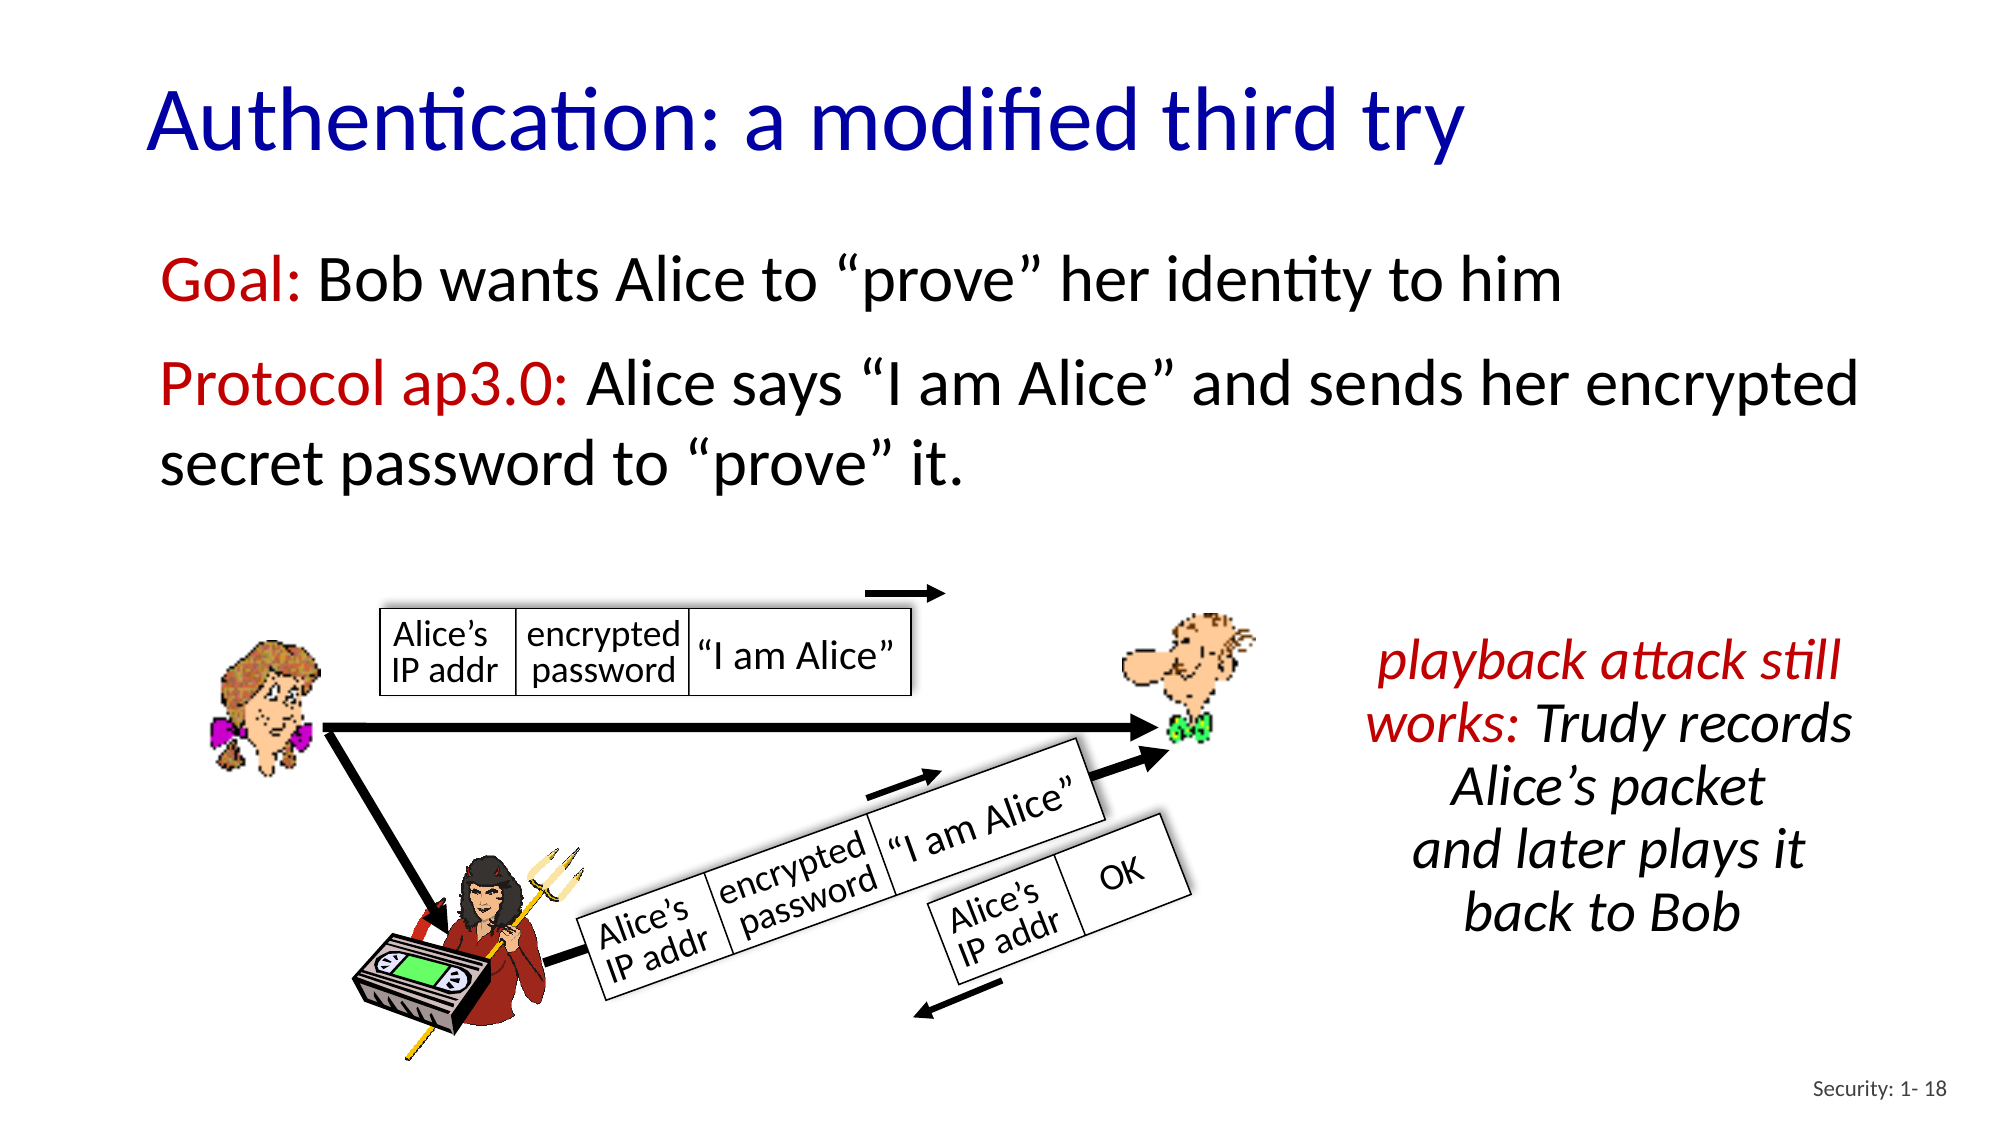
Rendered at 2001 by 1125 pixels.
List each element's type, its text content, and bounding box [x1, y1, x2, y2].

text_box Protocol ap3.0: Alice says “I am Alice” and sends her encrypted secret password to “prove” it. [145, 331, 1937, 667]
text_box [375, 593, 946, 700]
text_box [1102, 750, 1170, 774]
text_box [568, 812, 1105, 918]
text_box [913, 856, 1185, 1018]
picture [1122, 613, 1256, 750]
picture [206, 640, 321, 783]
text_box Goal: Bob wants Alice to “prove” her identity to him [124, 236, 1713, 395]
picture [405, 847, 584, 1061]
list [352, 929, 494, 1040]
text_box playback attack still works: Trudy records Alice’s packet and later plays it back to Bob [1336, 622, 1883, 952]
slide_number Security: 1- 18 [1512, 1056, 1963, 1117]
title Authentication: a modified third try [131, 47, 1856, 195]
